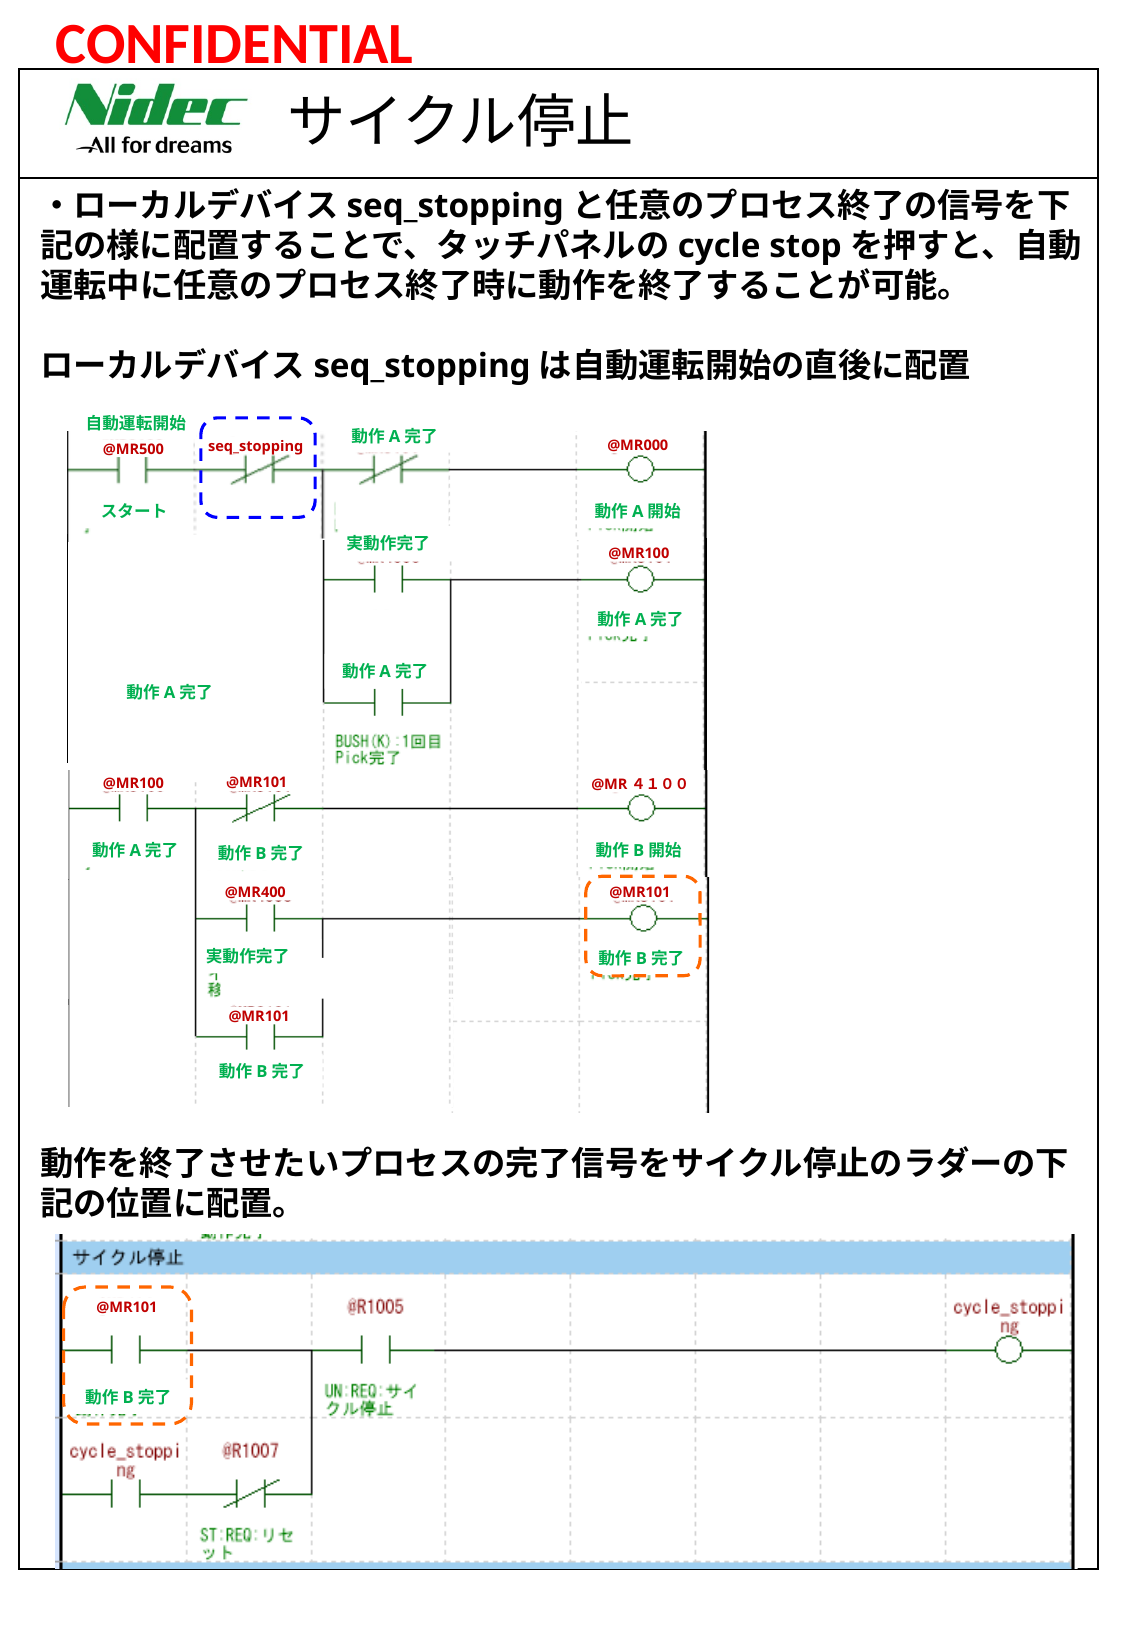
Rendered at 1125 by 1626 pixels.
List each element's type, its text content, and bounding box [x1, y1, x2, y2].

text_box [55, 1234, 1078, 1569]
text_box ・ローカルデバイスseq_stoppingと任意のプロセス終了の信号を下記の様に配置することで、タッチパネルのcycle stopを押すと、自動運転中に任意のプロセス終了時に動作を終了することが可能。 ローカルデバイスseq_stoppingは自動運転開始の直後に配置 動作を終了させたいプロセスの完了信号をサイクル停止のラダーの下記の位置に配置。 [25, 177, 1107, 1230]
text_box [67, 405, 710, 1113]
picture [49, 70, 263, 168]
title サイクル停止 [272, 74, 1082, 174]
